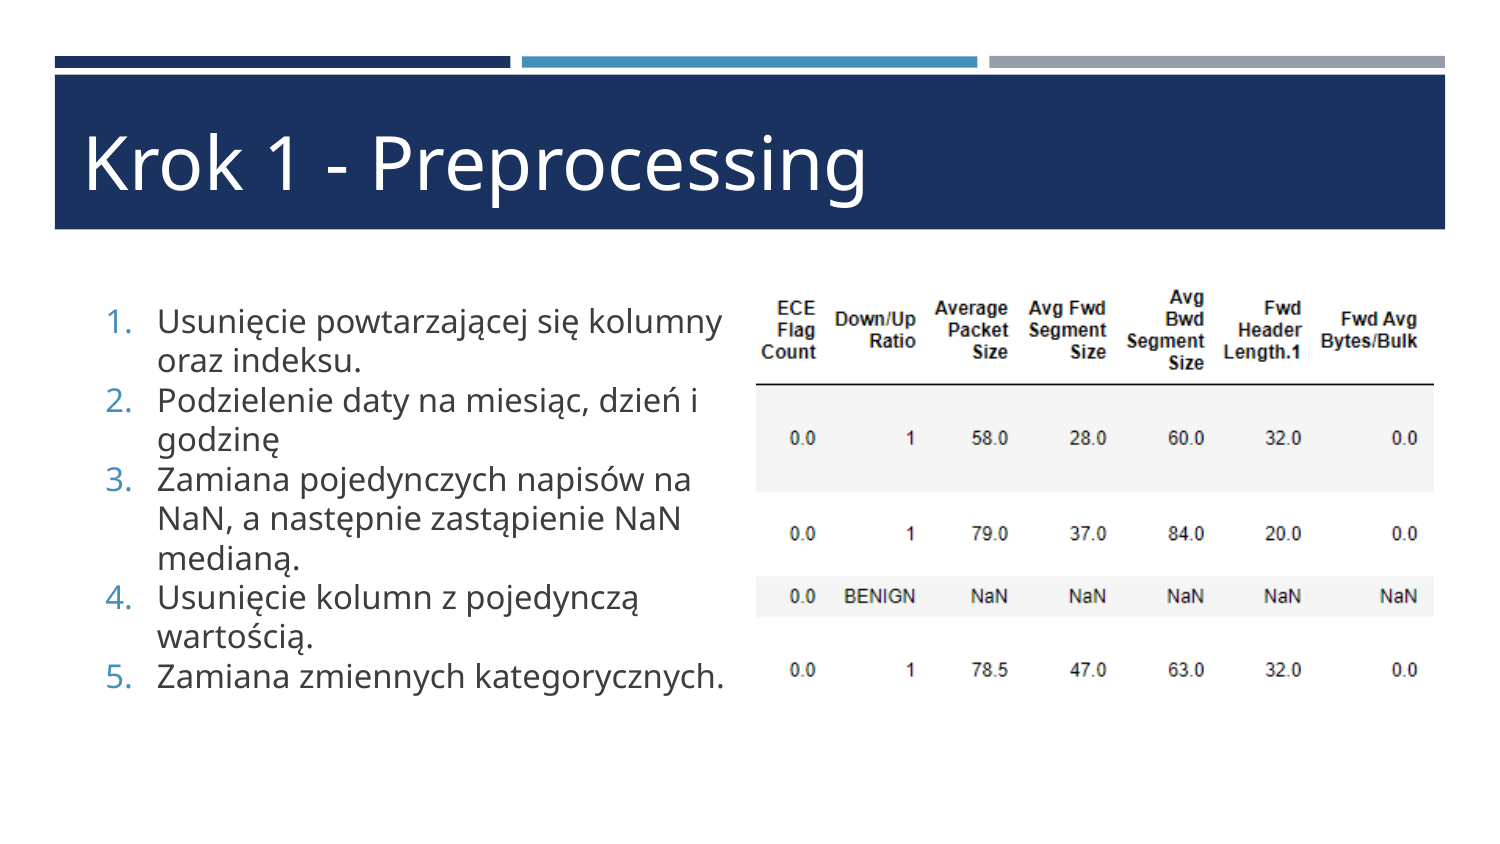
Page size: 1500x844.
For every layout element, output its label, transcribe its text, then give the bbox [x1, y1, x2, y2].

title Krok 1 - Preprocessing [71, 89, 1429, 212]
list Usunięcie powtarzającej się kolumny oraz indeksu. Podzielenie daty na miesiąc, dzień i godzinę Zamiana pojedynczych napisów na NaN, a następnie zastąpienie NaN medianą. Usunięcie kolumn z pojedynczą wartością. Zamiana zmiennych kategorycznych. [71, 274, 739, 722]
picture [756, 279, 1434, 716]
